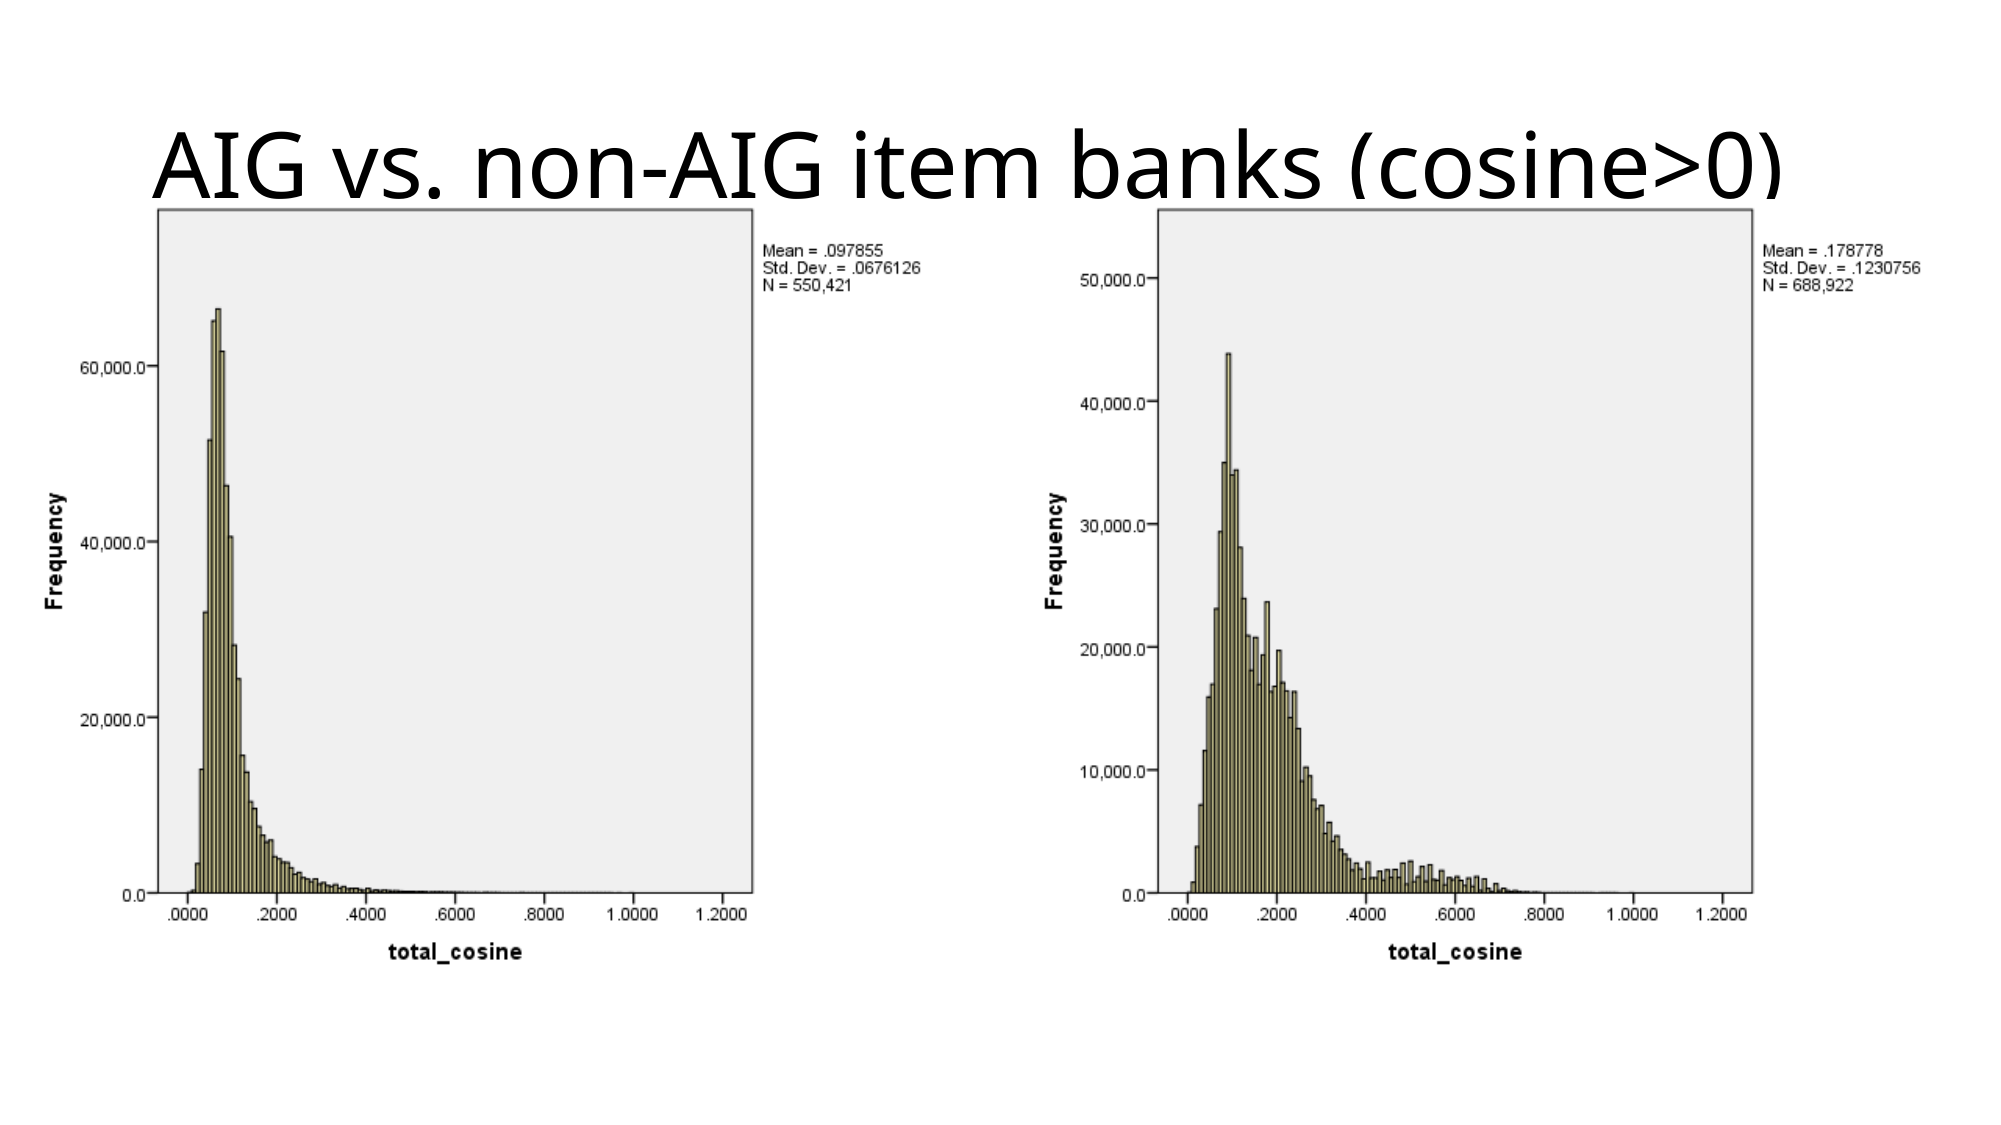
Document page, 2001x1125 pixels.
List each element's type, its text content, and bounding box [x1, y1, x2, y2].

title AIG vs. non-AIG item banks (cosine>0) [137, 59, 1863, 278]
picture [17, 199, 1000, 988]
picture [1017, 199, 2000, 988]
